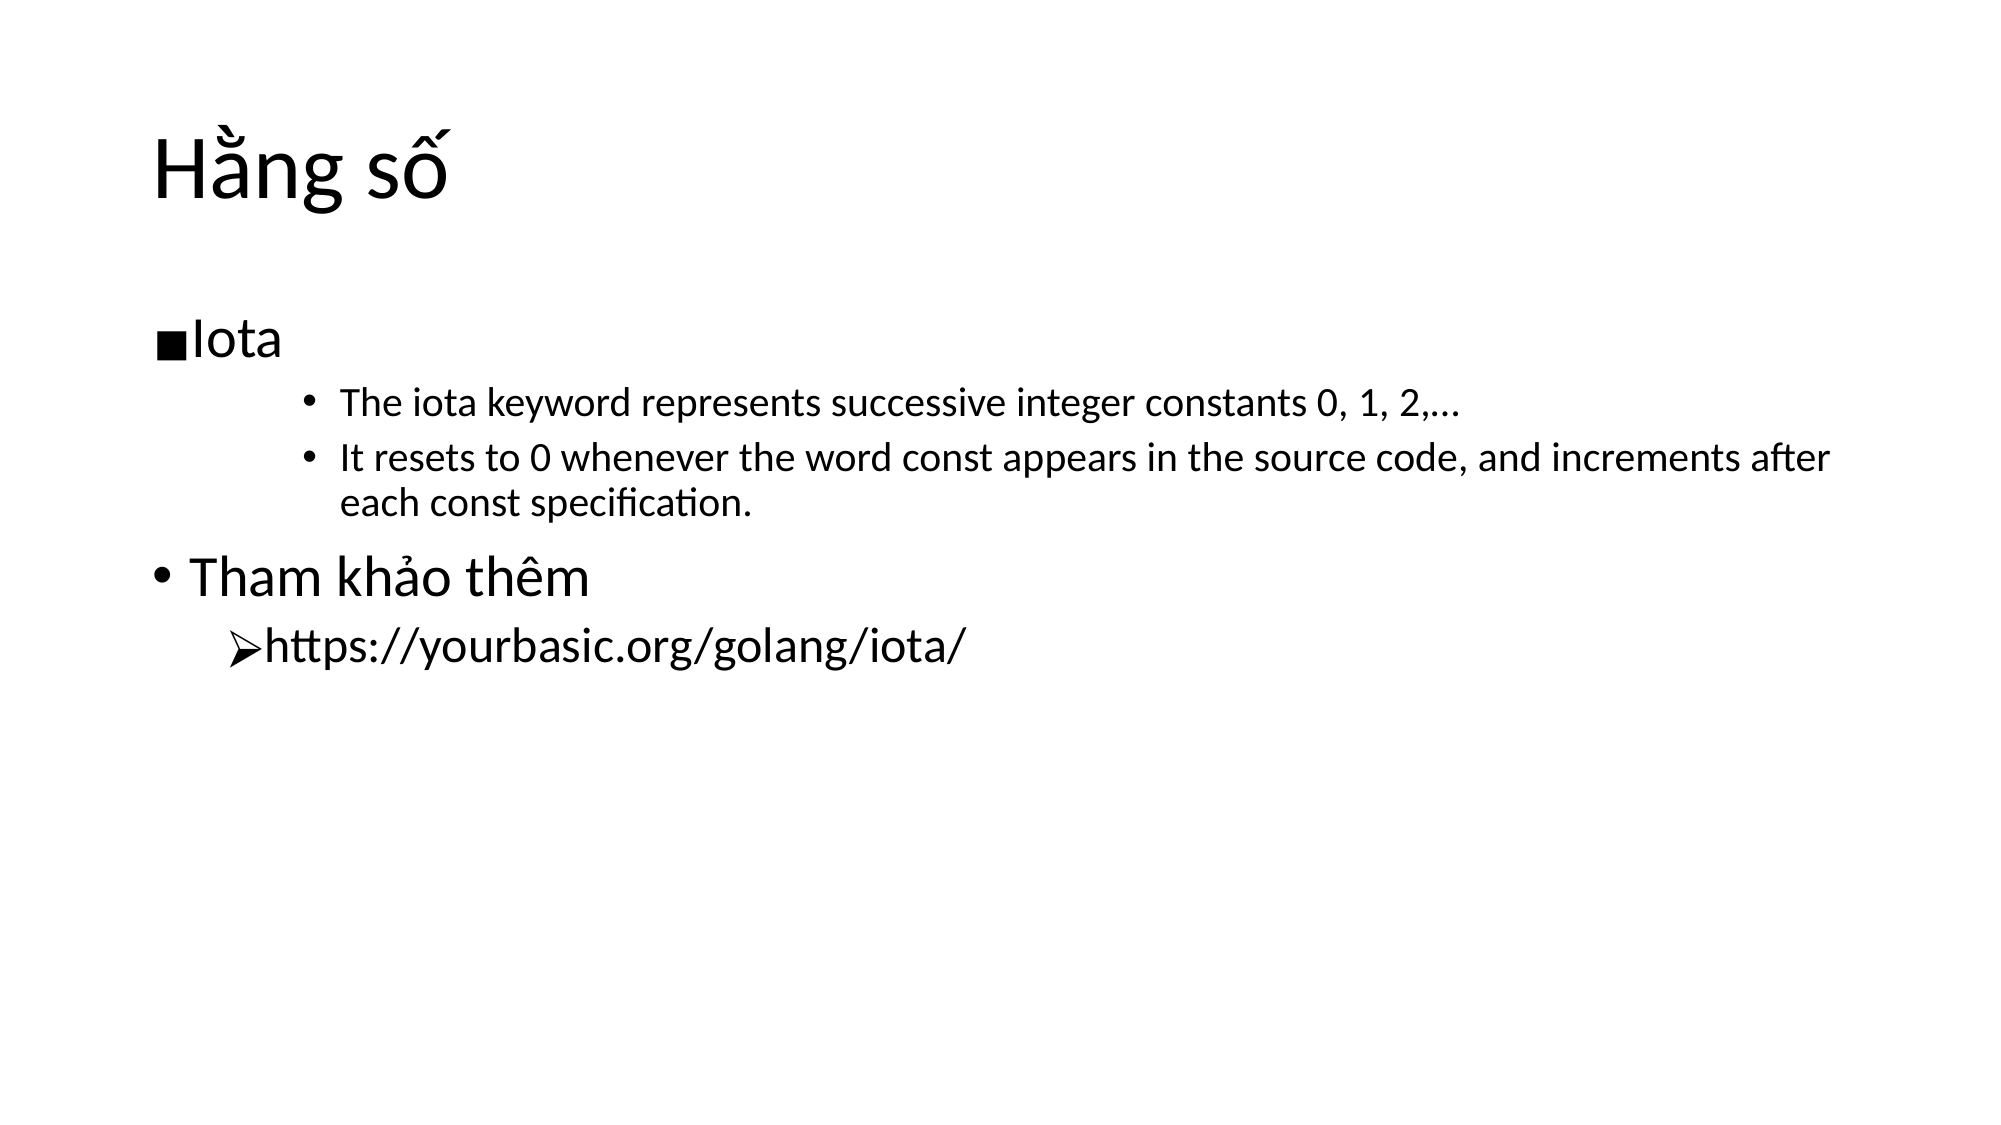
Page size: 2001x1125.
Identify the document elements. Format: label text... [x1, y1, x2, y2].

list Iota The iota keyword represents successive integer constants 0, 1, 2,… It resets to 0 whenever the word const appears in the source code, and increments after each const specification. Tham khảo thêm https://yourbasic.org/golang/iota/ [137, 299, 1863, 1014]
title Hằng số [137, 59, 1863, 278]
